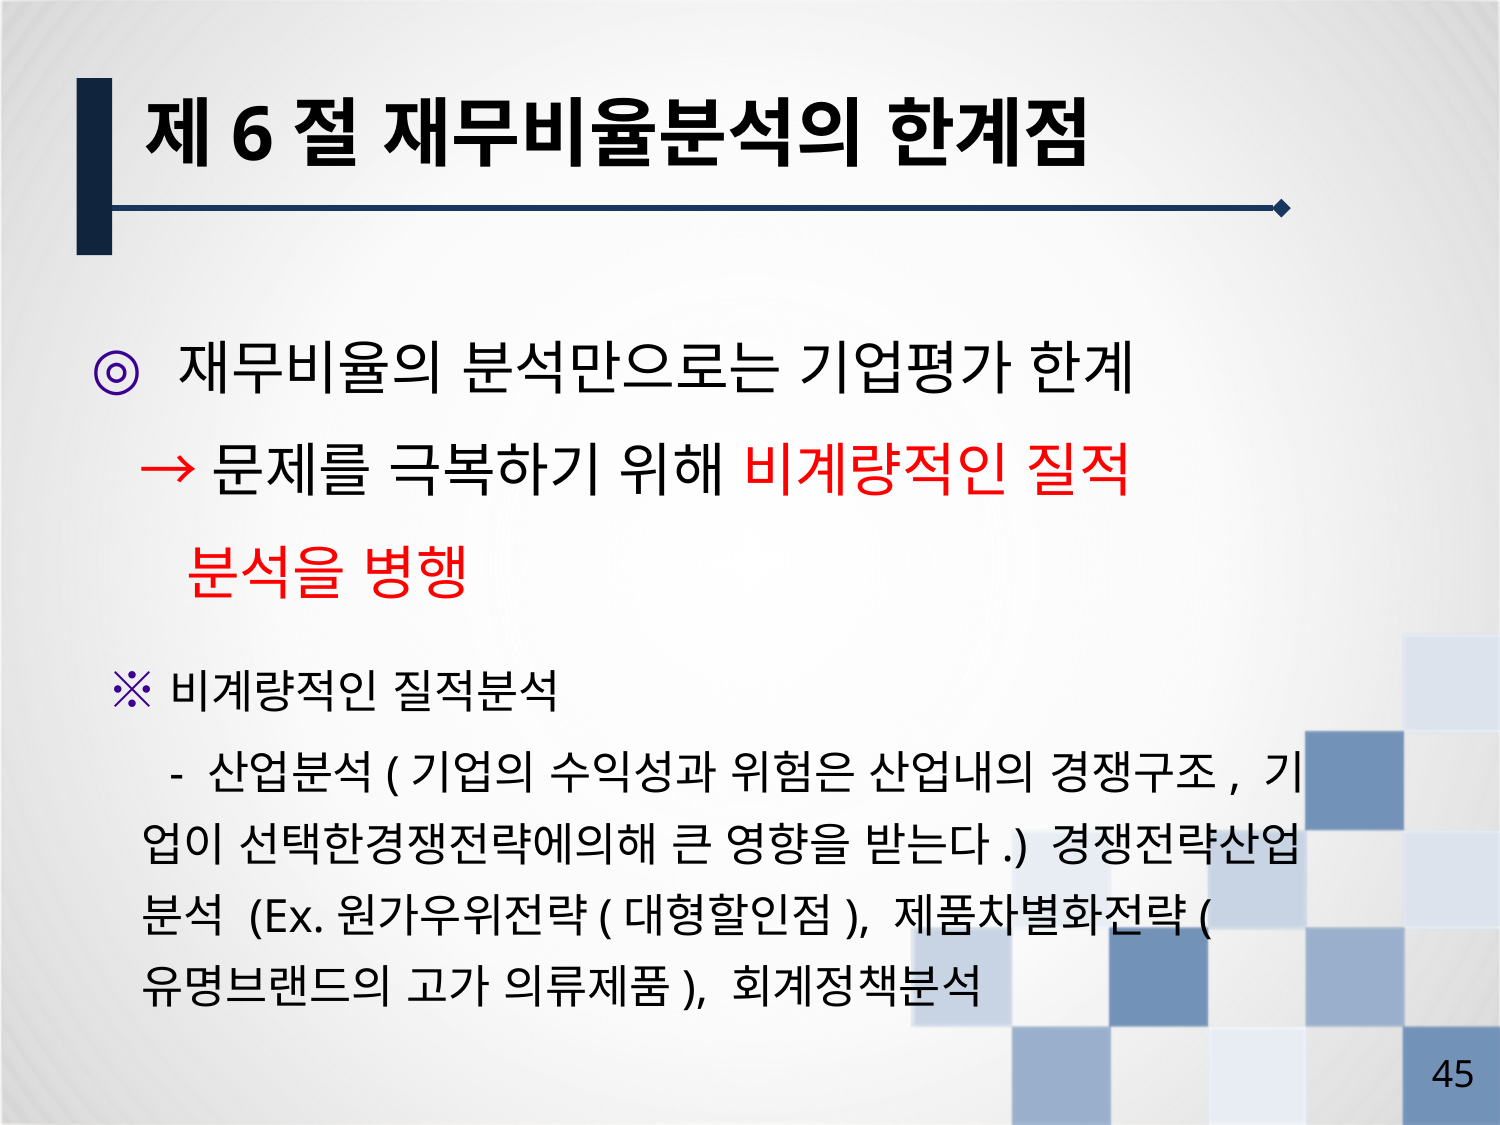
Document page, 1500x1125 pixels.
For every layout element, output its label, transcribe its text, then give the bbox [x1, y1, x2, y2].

list 재무비율의 분석만으로는 기업평가 한계 →문제를 극복하기 위해 비계량적인 질적 분석을 병행 [75, 302, 1459, 702]
text_box [75, 76, 114, 257]
slide_number 44 [1139, 1045, 1490, 1106]
text_box 제6절 재무비율분석의 한계점 [129, 78, 1235, 183]
text_box ※비계량적인 질적분석 - 산업분석(기업의 수익성과 위험은 산업내의 경쟁구조, 기 업이 선택한경쟁전략에의해 큰 영향을 받는다.) 경쟁전략산업 분석 (Ex.원가우위전략(대형할인점), 제품차별화전략(유명브랜드의 고가 의류제품), 회계정책분석 [70, 632, 1447, 1035]
picture [0, 0, 1500, 1125]
